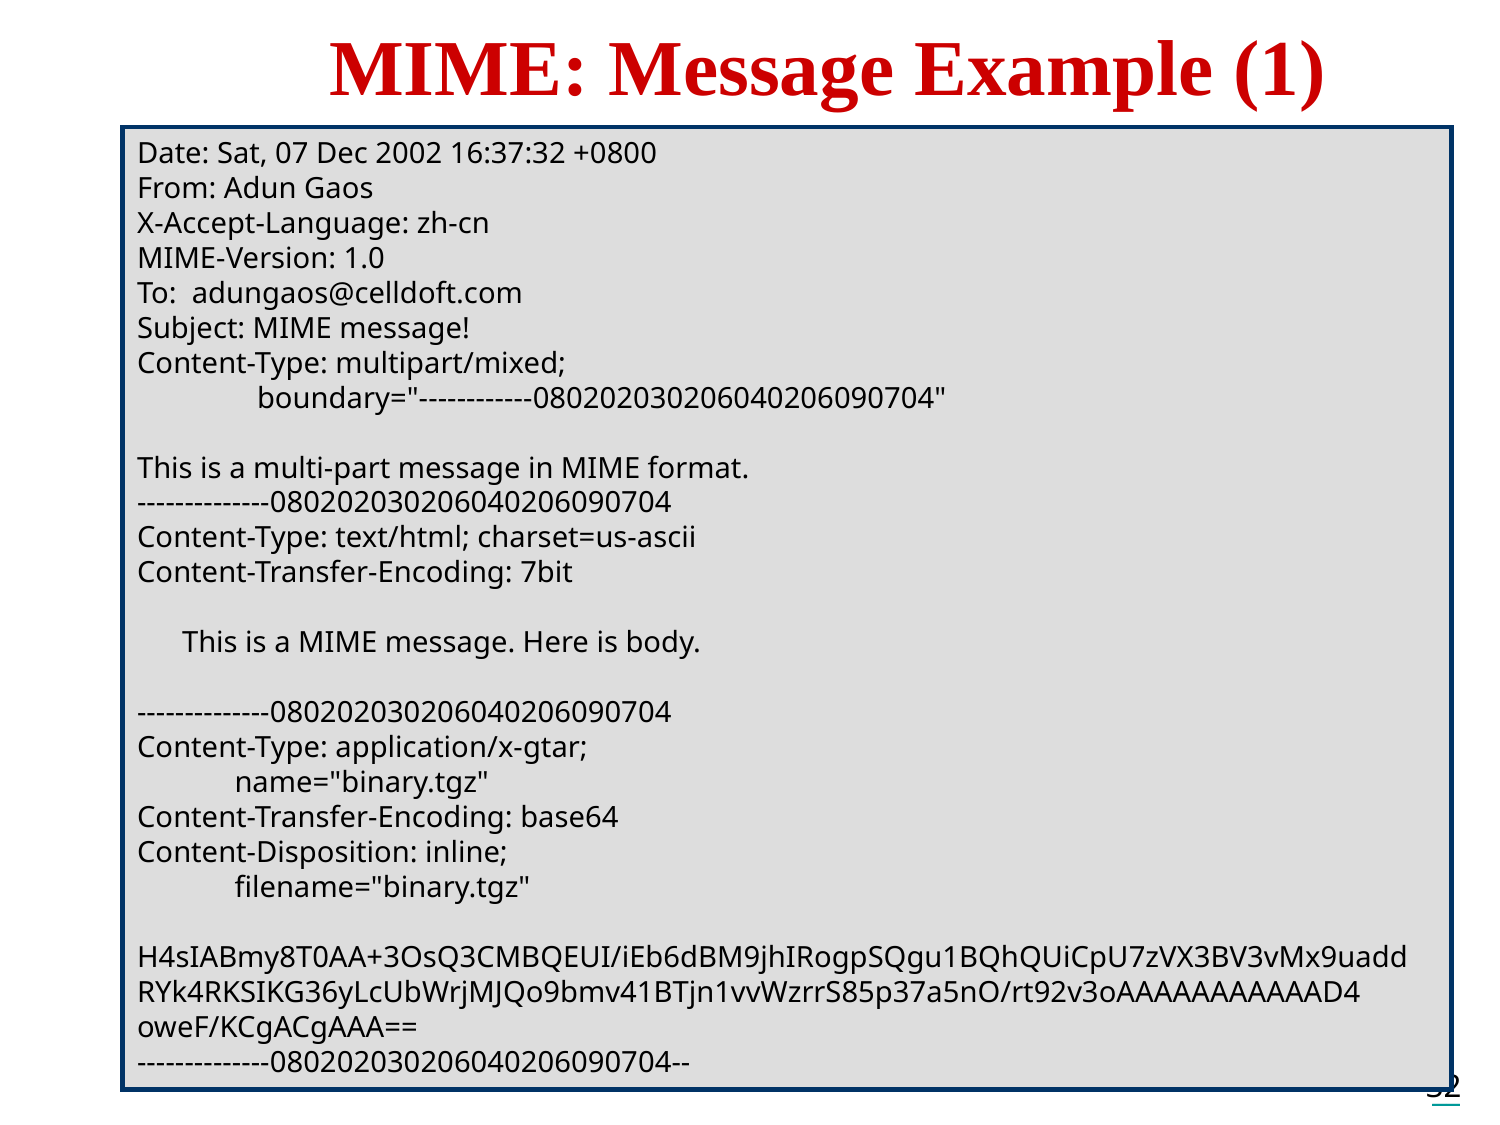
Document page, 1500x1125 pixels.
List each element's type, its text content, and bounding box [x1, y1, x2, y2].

title MIME: Message Example (1) [188, 0, 1468, 127]
text_box Date: Sat, 07 Dec 2002 16:37:32 +0800 From: Adun Gaos X-Accept-Language: zh-cn MIME-Version: 1.0 To: adungaos@celldoft.com Subject: MIME message! Content-Type: multipart/mixed; boundary="------------080202030206040206090704" This is a multi-part message in MIME format. --------------080202030206040206090704 Content-Type: text/html; charset=us-ascii Content-Transfer-Encoding: 7bit This is a MIME message. Here is body. --------------080202030206040206090704 Content-Type: application/x-gtar; name="binary.tgz" Content-Transfer-Encoding: base64 Content-Disposition: inline; filename="binary.tgz" H4sIABmy8T0AA+3OsQ3CMBQEUI/iEb6dBM9jhIRogpSQgu1BQhQUiCpU7zVX3BV3vMx9uadd RYk4RKSIKG36yLcUbWrjMJQo9bmv41BTjn1vvWzrrS85p37a5nO/rt92v3oAAAAAAAAAAAD4 oweF/KCgACgAAA== --------------080202030206040206090704-- [122, 126, 1452, 1090]
text_box 32 [512, 1090, 988, 1100]
